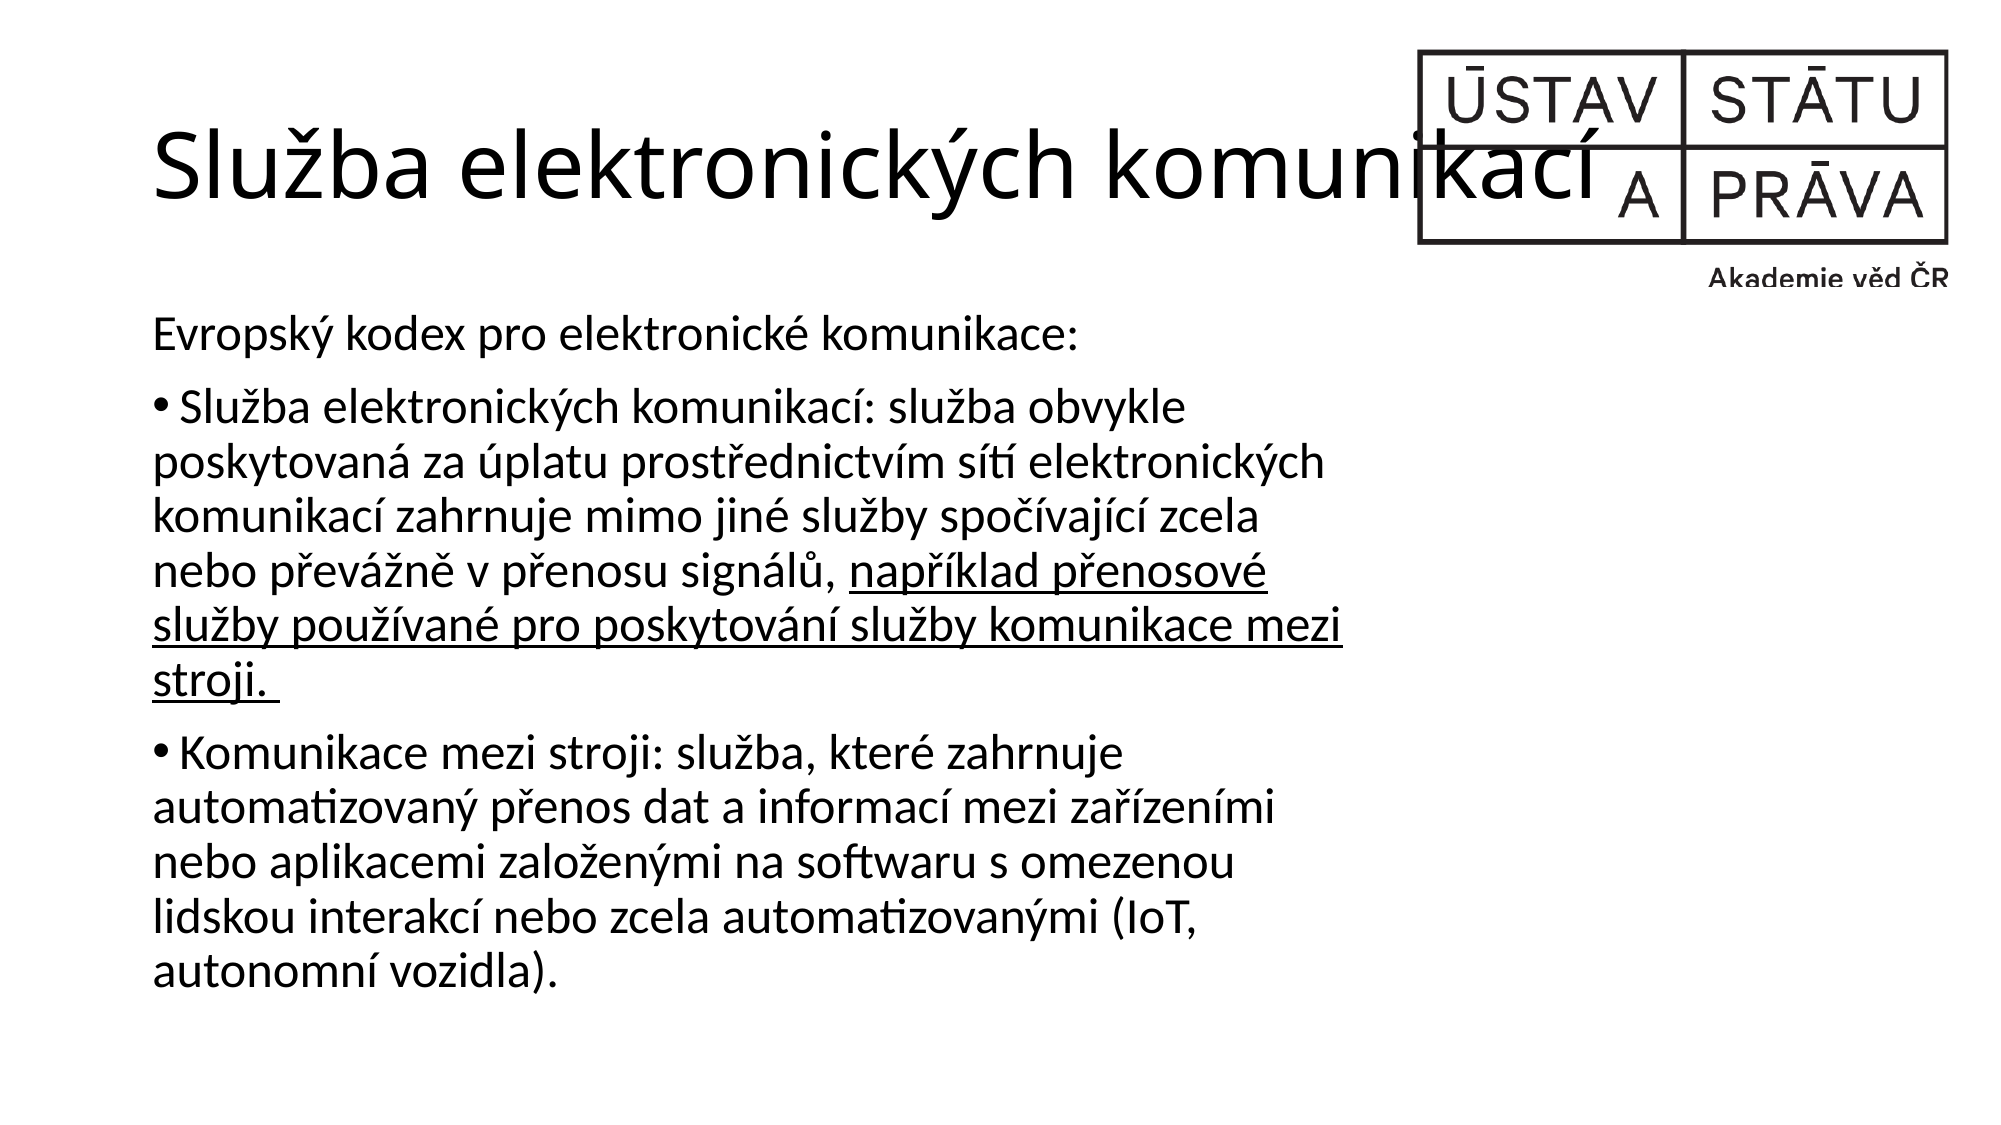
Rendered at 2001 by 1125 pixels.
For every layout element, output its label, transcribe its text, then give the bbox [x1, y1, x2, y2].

picture [1417, 49, 1949, 287]
title Služba elektronických komunikací [137, 59, 1417, 278]
list Evropský kodex pro elektronické komunikace: Služba elektronických komunikací: služba obvykle poskytovaná za úplatu prostřednictvím sítí elektronických komunikací zahrnuje mimo jiné služby spočívající zcela nebo převážně v přenosu signálů, například přenosové služby používané pro poskytování služby komunikace mezi stroji. Komunikace mezi stroji: služba, které zahrnuje automatizovaný přenos dat a informací mezi zařízeními nebo aplikacemi založenými na softwaru s omezenou lidskou interakcí nebo zcela automatizovanými (IoT, autonomní vozidla). [137, 299, 1374, 1014]
